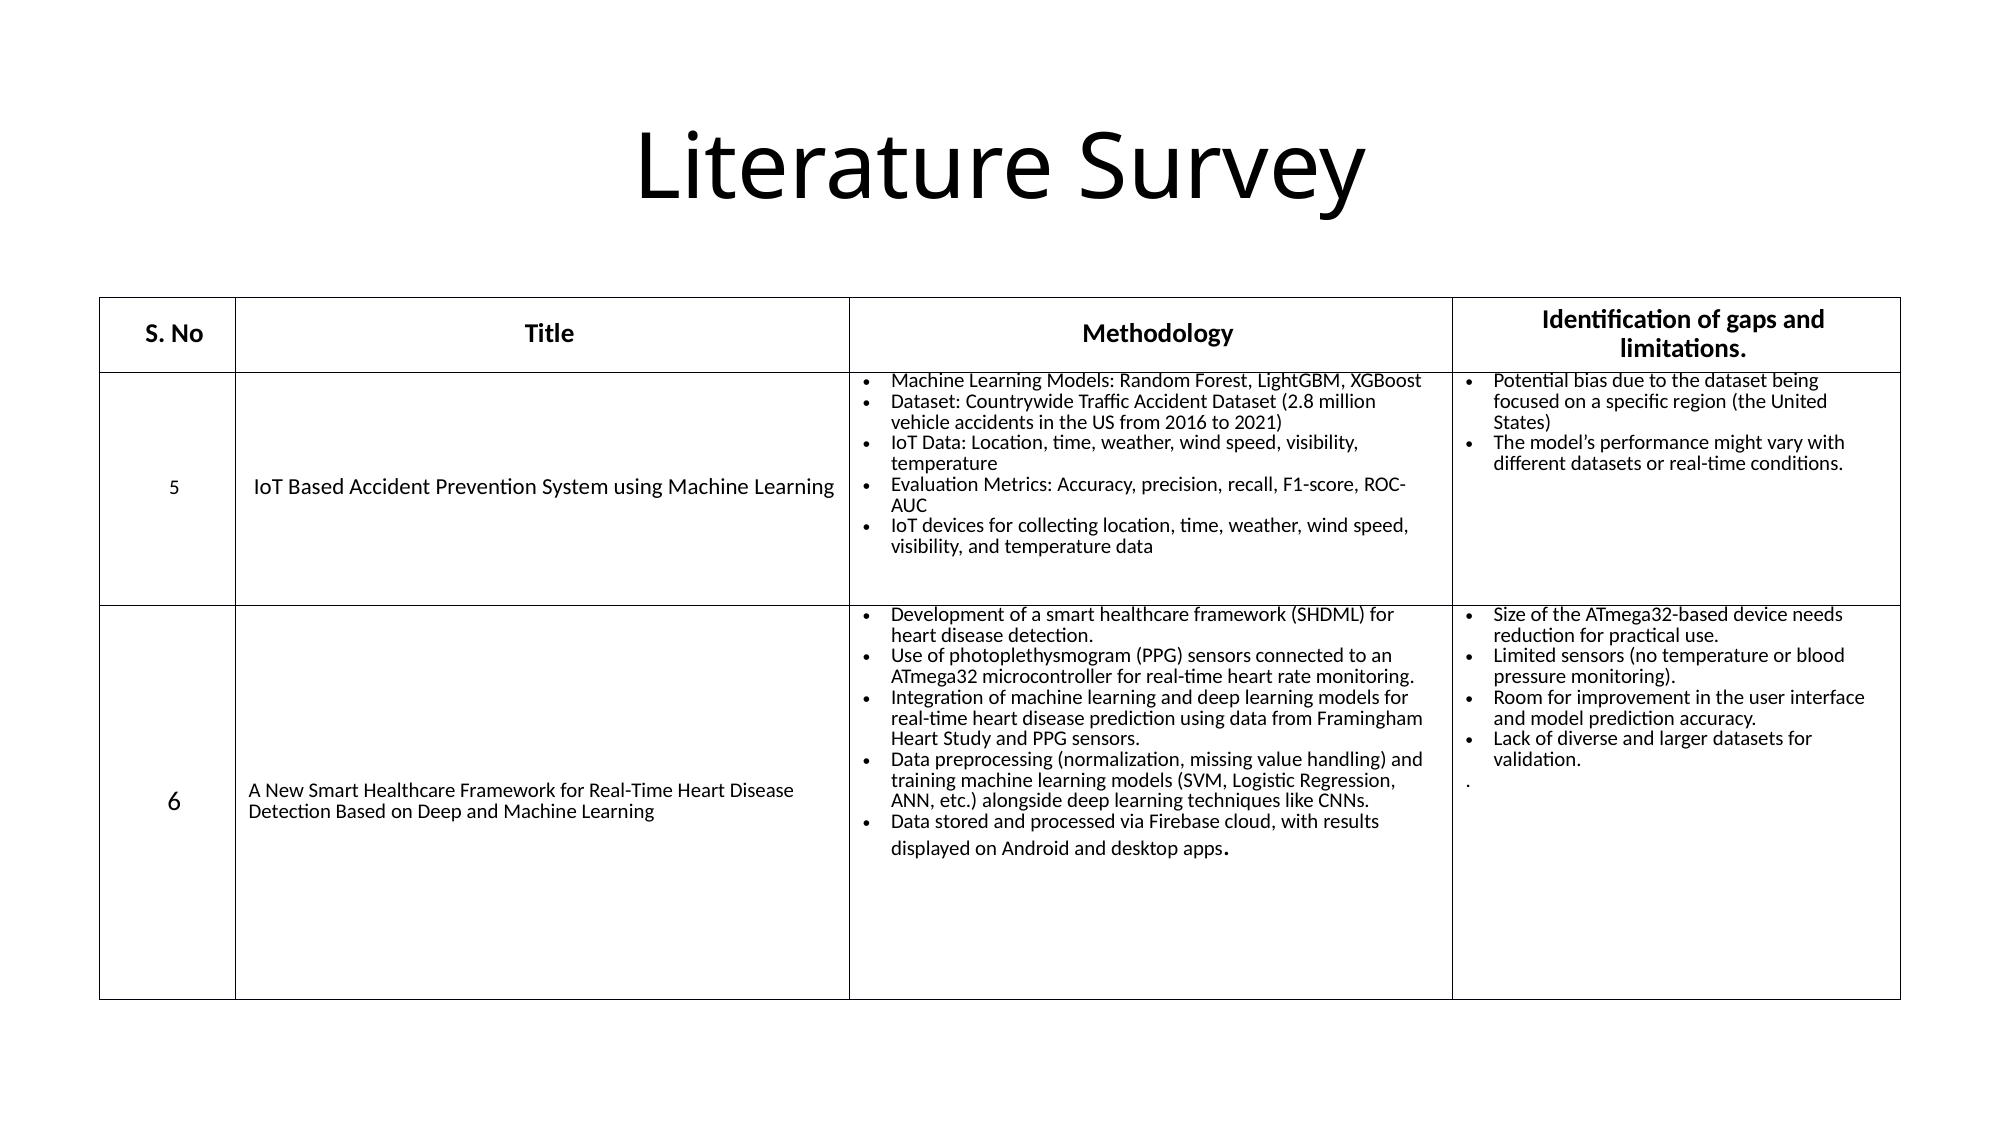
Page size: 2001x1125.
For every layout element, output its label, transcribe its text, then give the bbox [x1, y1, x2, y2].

table_header Title [236, 298, 849, 372]
table_cell A New Smart Healthcare Framework for Real-Time Heart Disease Detection Based on Deep and Machine Learning [236, 606, 849, 999]
table_cell Potential bias due to the dataset being focused on a specific region (the United States) The model’s performance might vary with different datasets or real-time conditions. [1453, 373, 1900, 605]
table_header Methodology [850, 298, 1452, 372]
table_cell 5 [100, 373, 235, 605]
table_cell 6 [100, 606, 235, 999]
table_cell IoT Based Accident Prevention System using Machine Learning [236, 373, 849, 605]
table_header S. No [100, 298, 235, 372]
table_cell Size of the ATmega32-based device needs reduction for practical use. Limited sensors (no temperature or blood pressure monitoring). Room for improvement in the user interface and model prediction accuracy. Lack of diverse and larger datasets for validation. . [1453, 606, 1900, 999]
table_cell Machine Learning Models: Random Forest, LightGBM, XGBoost Dataset: Countrywide Traffic Accident Dataset (2.8 million vehicle accidents in the US from 2016 to 2021) IoT Data: Location, time, weather, wind speed, visibility, temperature Evaluation Metrics: Accuracy, precision, recall, F1-score, ROC-AUC IoT devices for collecting location, time, weather, wind speed, visibility, and temperature data [850, 373, 1452, 605]
table_cell Development of a smart healthcare framework (SHDML) for heart disease detection. Use of photoplethysmogram (PPG) sensors connected to an ATmega32 microcontroller for real-time heart rate monitoring. Integration of machine learning and deep learning models for real-time heart disease prediction using data from Framingham Heart Study and PPG sensors. Data preprocessing (normalization, missing value handling) and training machine learning models (SVM, Logistic Regression, ANN, etc.) alongside deep learning techniques like CNNs. Data stored and processed via Firebase cloud, with results displayed on Android and desktop apps. [850, 606, 1452, 999]
table_header Identification of gaps and limitations. [1453, 298, 1900, 372]
title Literature Survey [137, 59, 1863, 278]
